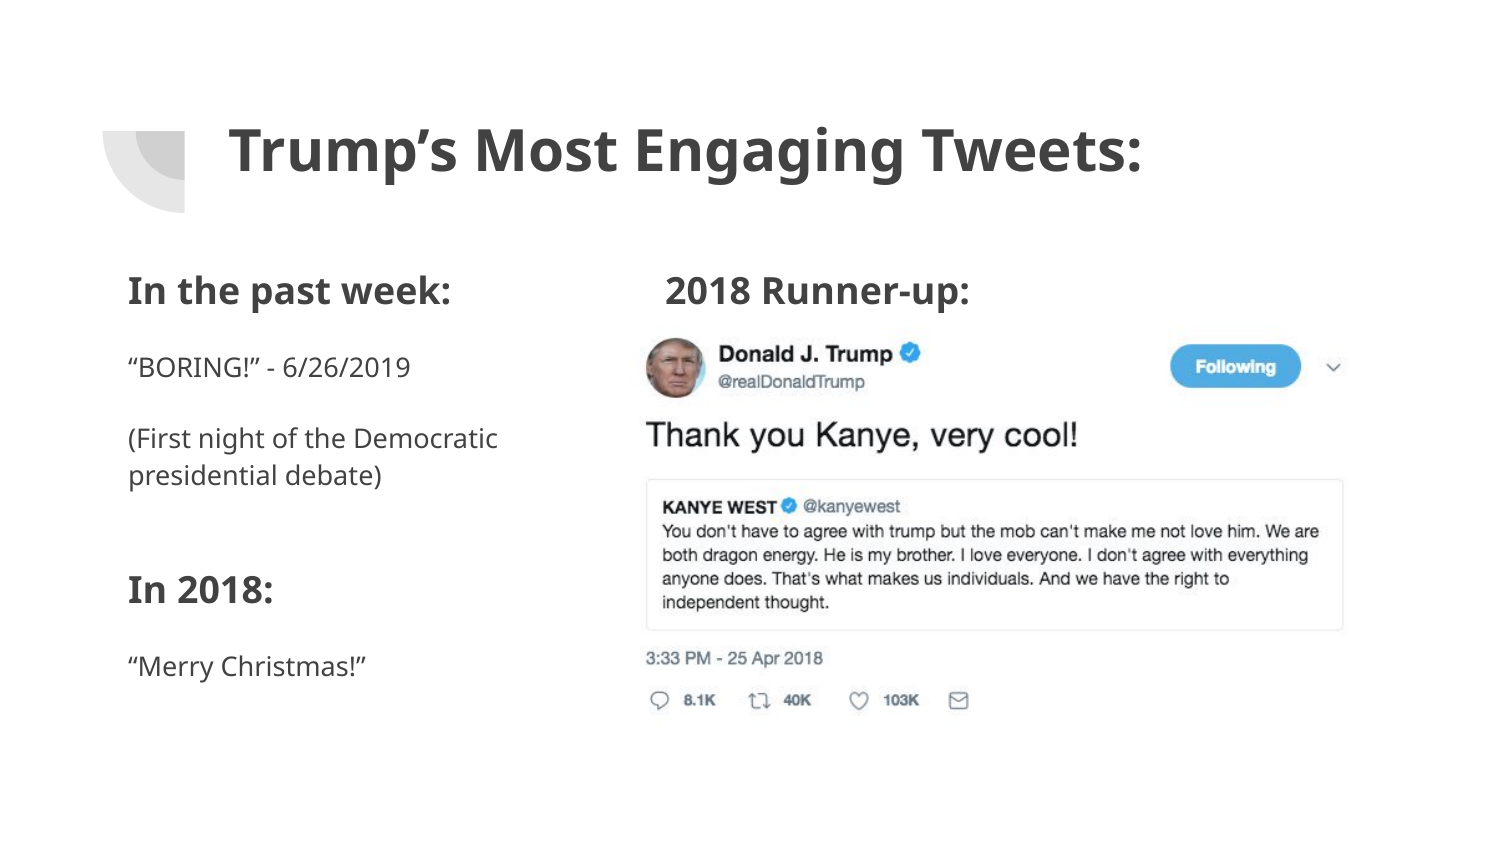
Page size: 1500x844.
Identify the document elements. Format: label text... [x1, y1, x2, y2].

list In the past week: “BORING!” - 6/26/2019 (First night of the Democratic presidential debate) [113, 245, 586, 520]
title Trump’s Most Engaging Tweets: [213, 98, 1368, 263]
picture [610, 307, 1376, 738]
text_box In 2018: “Merry Christmas!” [113, 544, 559, 749]
text_box 2018 Runner-up: [650, 245, 987, 306]
